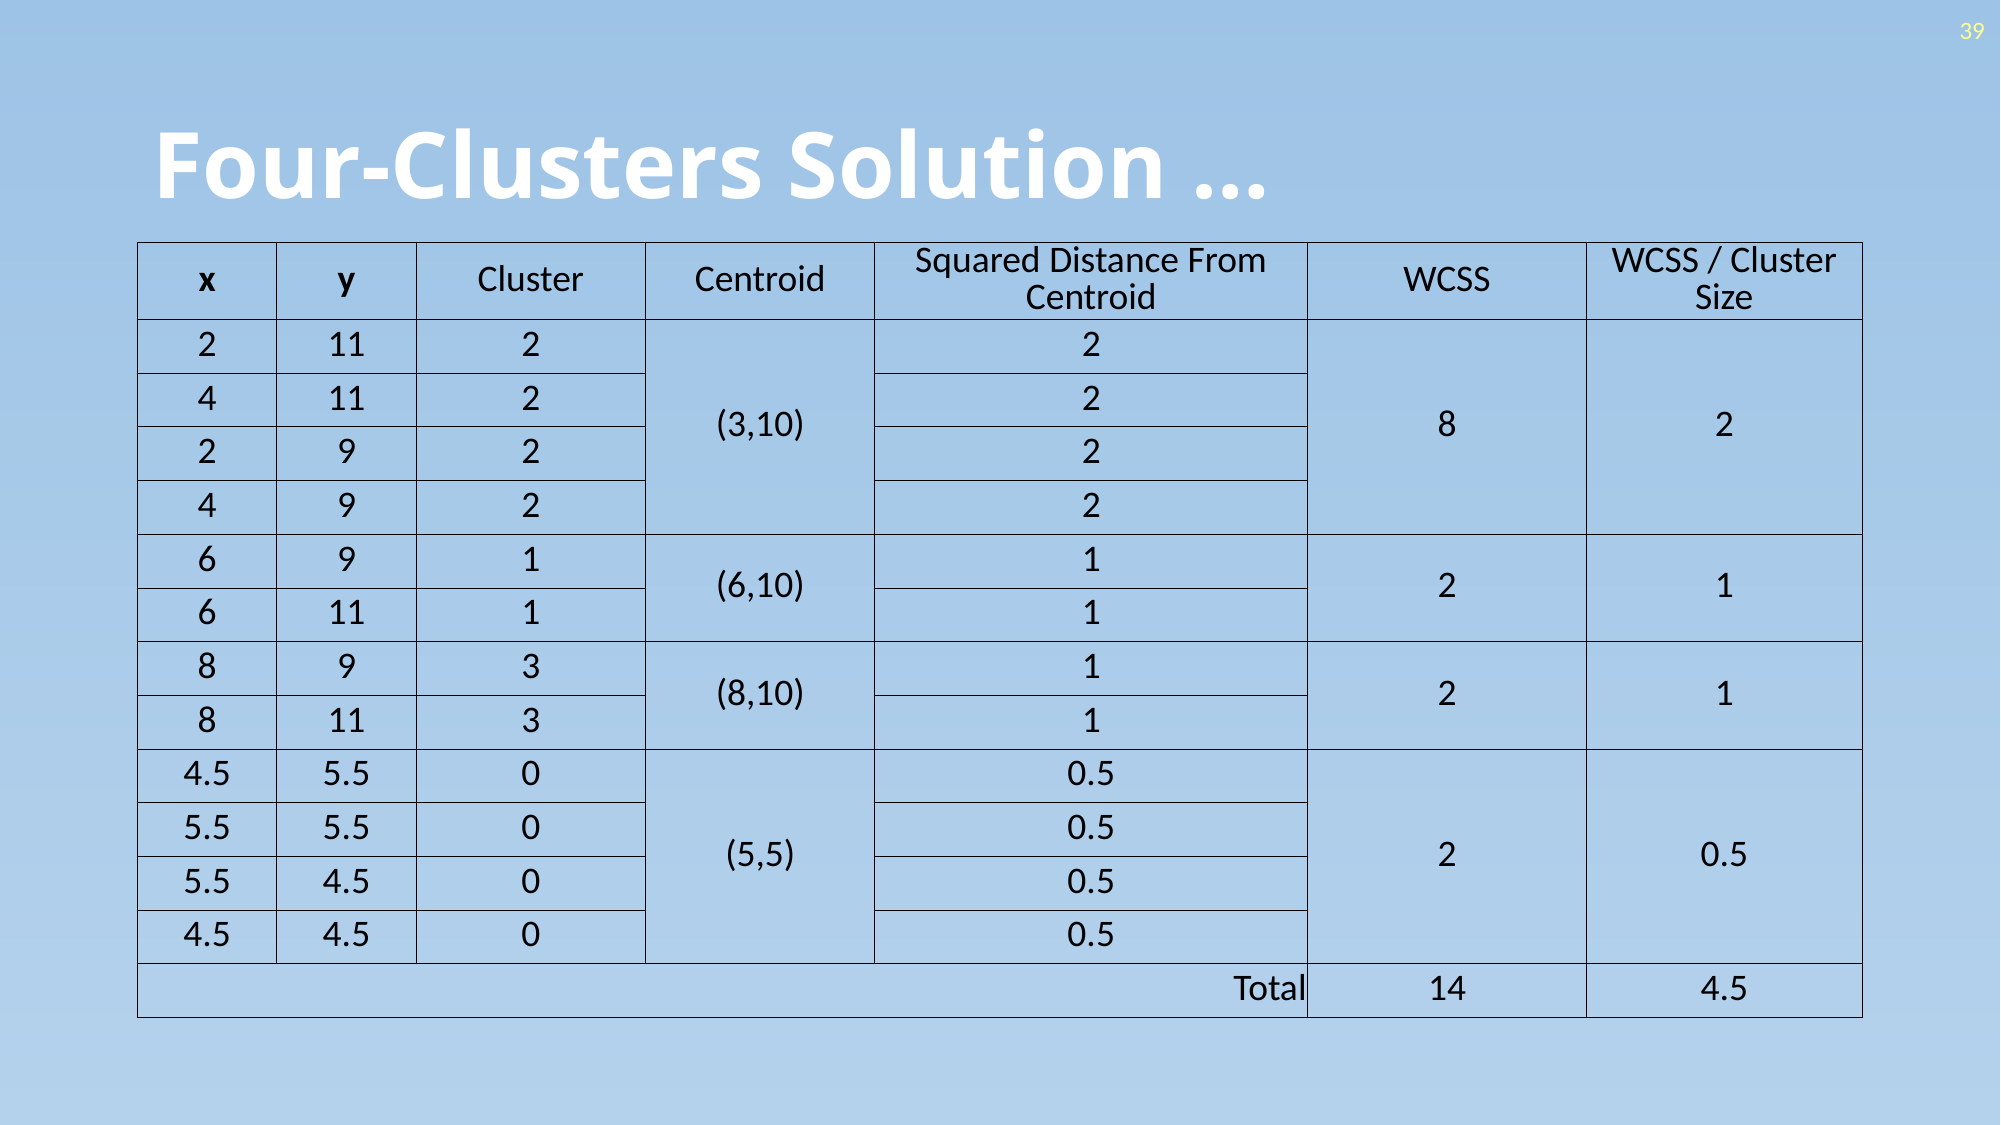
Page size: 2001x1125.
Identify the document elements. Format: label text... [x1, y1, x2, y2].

table_cell 0 [417, 911, 645, 963]
table_cell 9 [277, 642, 416, 695]
table_cell 2 [875, 320, 1307, 373]
table_cell Total [138, 964, 1307, 1017]
table_cell 1 [417, 589, 645, 641]
table_cell 1 [875, 696, 1307, 749]
table_cell 4 [138, 374, 276, 426]
table_cell 4.5 [1587, 964, 1862, 1017]
table_cell 6 [138, 535, 276, 588]
table_cell 2 [138, 320, 276, 373]
table_cell 9 [277, 427, 416, 480]
table_cell 0 [417, 857, 645, 910]
table_cell 1 [875, 642, 1307, 695]
table_header WCSS / Cluster Size [1587, 243, 1862, 319]
table_cell 5.5 [277, 750, 416, 802]
table_cell 2 [1308, 535, 1586, 641]
table_cell 4.5 [138, 911, 276, 963]
table_header Cluster [417, 243, 645, 319]
table_cell 14 [1308, 964, 1586, 1017]
title Four-Clusters Solution … [137, 59, 1863, 242]
table_cell 5.5 [138, 857, 276, 910]
table_cell 11 [277, 696, 416, 749]
table_cell 6 [138, 589, 276, 641]
table_cell 1 [1587, 535, 1862, 641]
table_cell 1 [875, 589, 1307, 641]
table_cell (5,5) [646, 750, 874, 963]
table_cell 4.5 [277, 857, 416, 910]
table_cell 2 [1308, 750, 1586, 963]
table_cell (6,10) [646, 535, 874, 641]
table_cell 2 [138, 427, 276, 480]
table_cell 0 [417, 803, 645, 856]
table_cell 11 [277, 320, 416, 373]
table_header Squared Distance From Centroid [875, 243, 1307, 319]
table_cell 2 [417, 427, 645, 480]
table_cell 0.5 [1587, 750, 1862, 963]
table_cell 8 [138, 696, 276, 749]
table_cell 0.5 [875, 857, 1307, 910]
table_cell 1 [1587, 642, 1862, 749]
table_cell 2 [417, 481, 645, 534]
table_cell 5.5 [138, 803, 276, 856]
table_cell 4.5 [277, 911, 416, 963]
table_cell 2 [417, 320, 645, 373]
table_cell 0 [417, 750, 645, 802]
table_cell 5.5 [277, 803, 416, 856]
slide_number 39 [1550, 0, 2000, 60]
table_cell 11 [277, 374, 416, 426]
table_cell 1 [875, 535, 1307, 588]
table_header y [277, 243, 416, 319]
table_header Centroid [646, 243, 874, 319]
table_cell 8 [138, 642, 276, 695]
table_cell 2 [875, 374, 1307, 426]
table_cell 11 [277, 589, 416, 641]
table_header WCSS [1308, 243, 1586, 319]
table_cell 9 [277, 535, 416, 588]
table_cell (8,10) [646, 642, 874, 749]
table_cell 9 [277, 481, 416, 534]
table_cell 4.5 [138, 750, 276, 802]
table_cell 0.5 [875, 750, 1307, 802]
table_cell 3 [417, 642, 645, 695]
table_cell 0.5 [875, 803, 1307, 856]
table_cell 2 [875, 427, 1307, 480]
table_cell 2 [1587, 320, 1862, 534]
table_cell 1 [417, 535, 645, 588]
table_cell 2 [417, 374, 645, 426]
table_cell 2 [875, 481, 1307, 534]
table_cell 2 [1308, 642, 1586, 749]
table_cell 8 [1308, 320, 1586, 534]
table_cell 4 [138, 481, 276, 534]
table_cell (3,10) [646, 320, 874, 534]
table_cell 0.5 [875, 911, 1307, 963]
table_cell 3 [417, 696, 645, 749]
table_header x [138, 243, 276, 319]
